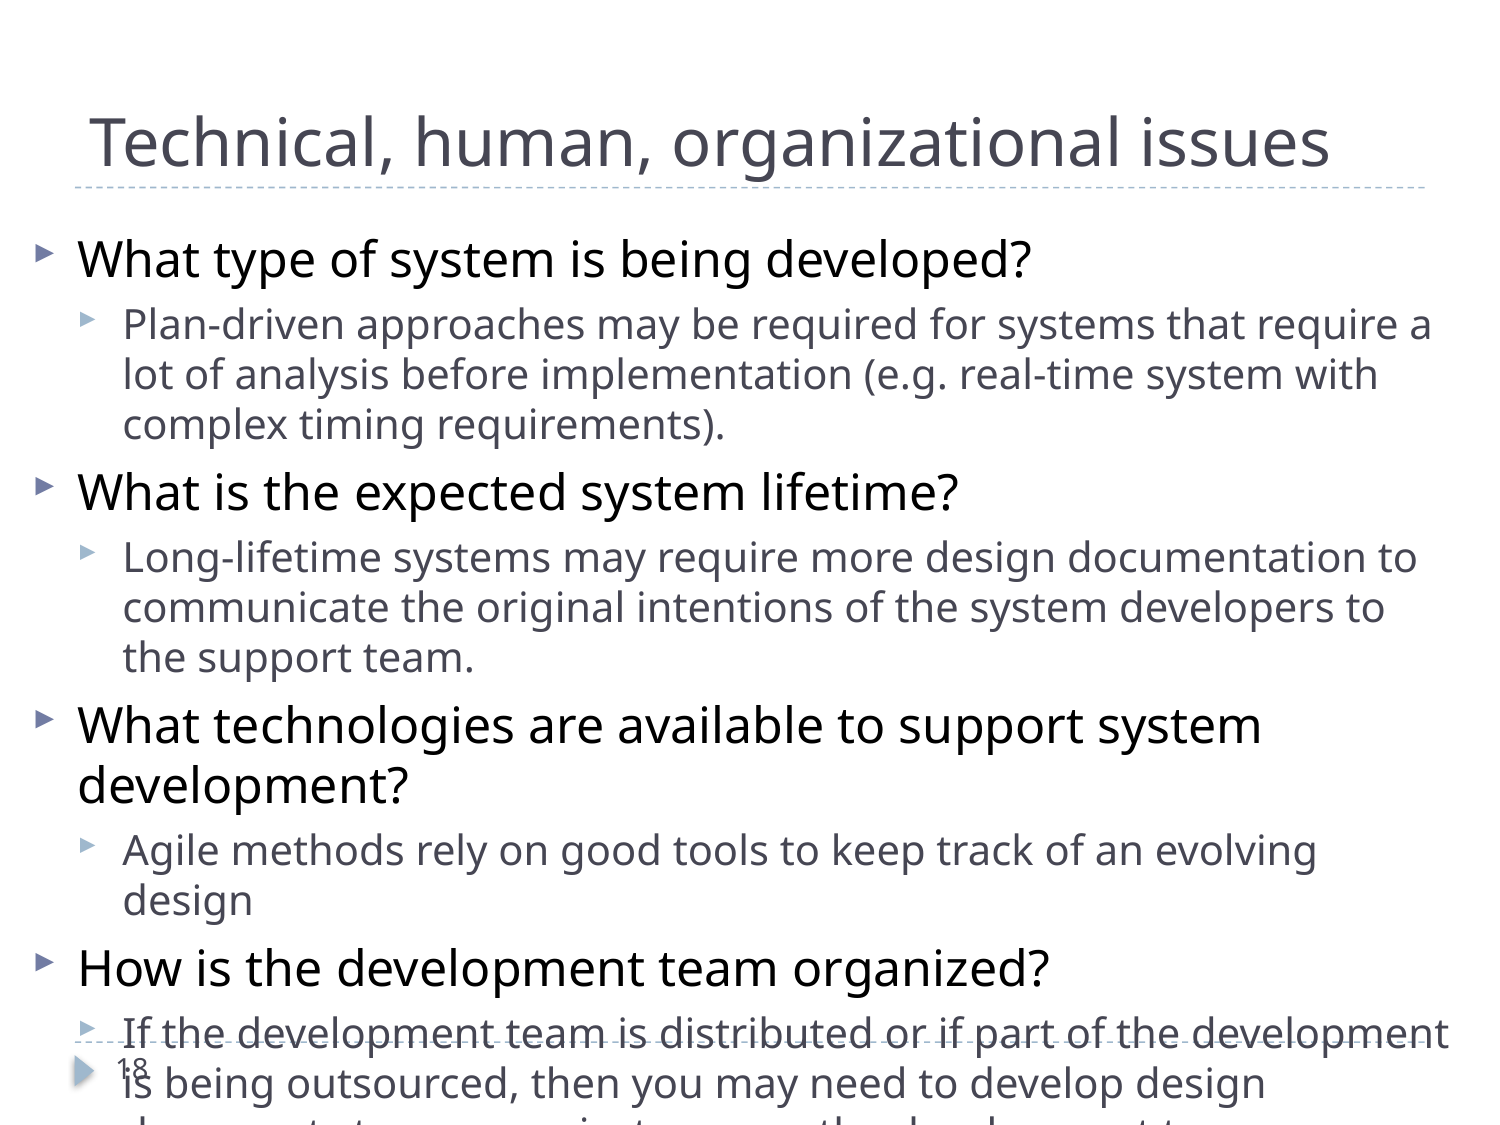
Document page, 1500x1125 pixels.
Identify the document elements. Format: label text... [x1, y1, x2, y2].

slide_number 18 [100, 1042, 426, 1103]
list What type of system is being developed? Plan-driven approaches may be required for systems that require a lot of analysis before implementation (e.g. real-time system with complex timing requirements). What is the expected system lifetime? Long-lifetime systems may require more design documentation to communicate the original intentions of the system developers to the support team. What technologies are available to support system development? Agile methods rely on good tools to keep track of an evolving design How is the development team organized? If the development team is distributed or if part of the development is being outsourced, then you may need to develop design documents to communicate across the development teams. [17, 219, 1465, 1005]
title Technical, human, organizational issues [75, 24, 1425, 188]
